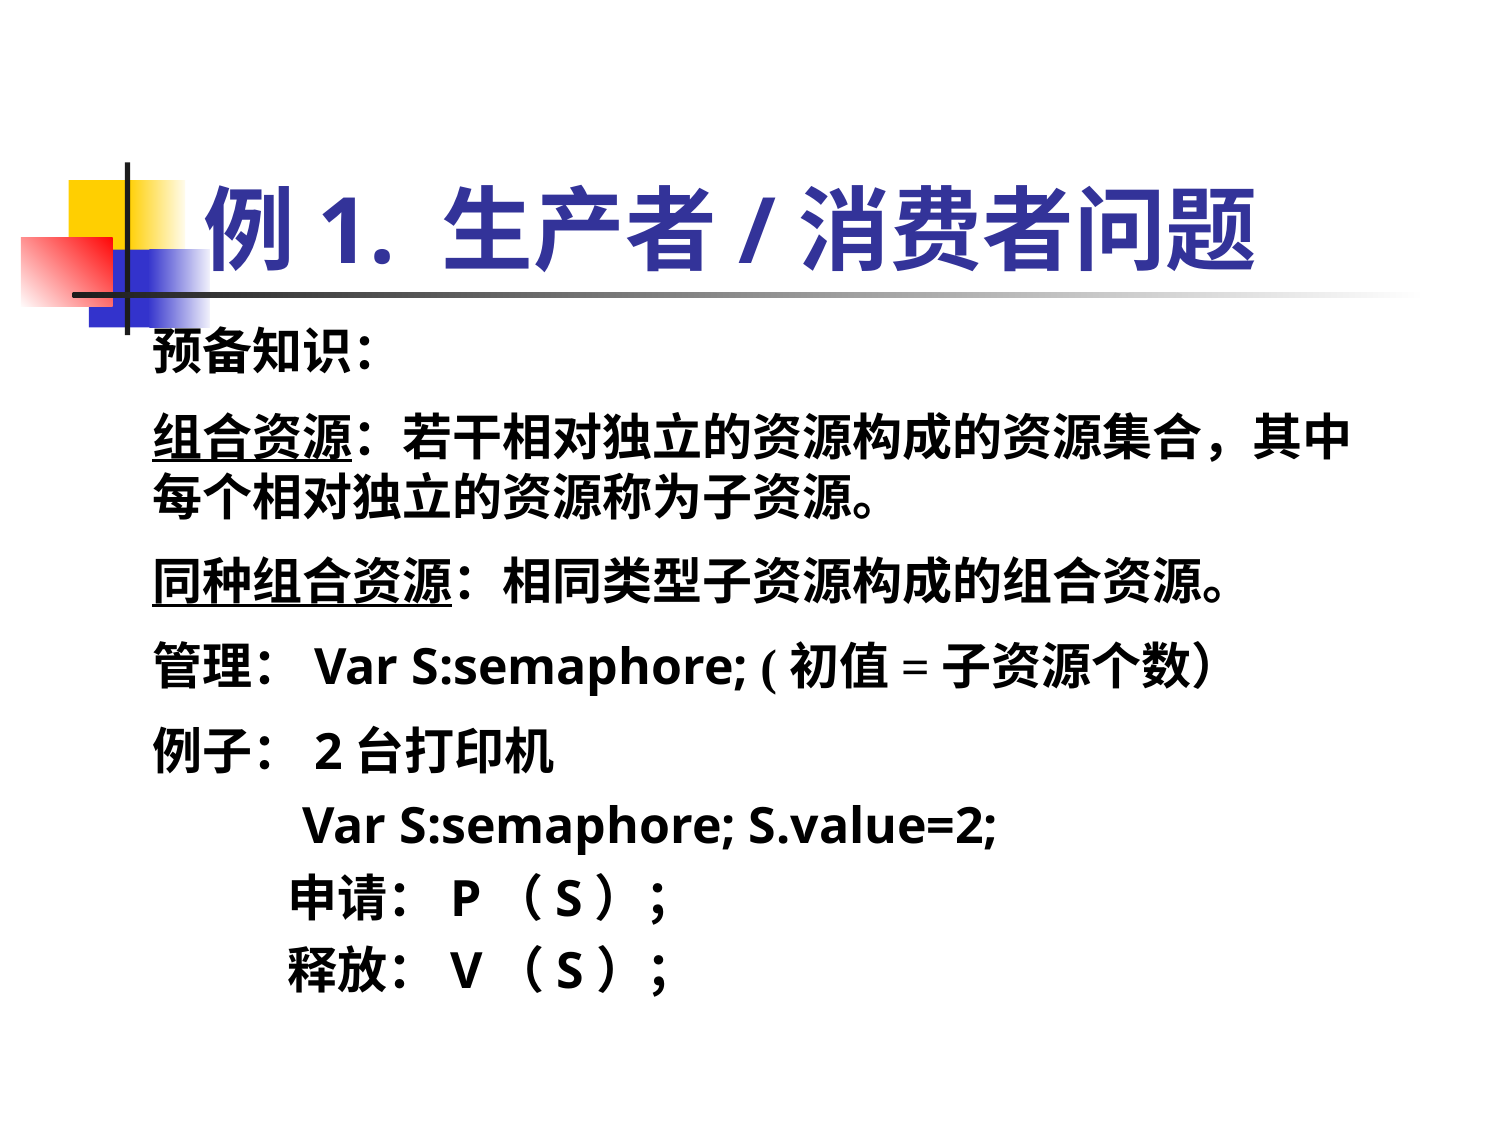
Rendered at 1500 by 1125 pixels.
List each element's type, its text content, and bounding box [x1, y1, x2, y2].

text_box 预备知识： 组合资源：若干相对独立的资源构成的资源集合，其中每个相对独立的资源称为子资源。 同种组合资源：相同类型子资源构成的组合资源。 管理：Var S:semaphore; (初值=子资源个数） 例子：2台打印机 Var S:semaphore; S.value=2; 申请：P（S）； 释放：V（S）； [137, 312, 1375, 1006]
title 例1. 生产者/消费者问题 [188, 101, 1468, 289]
